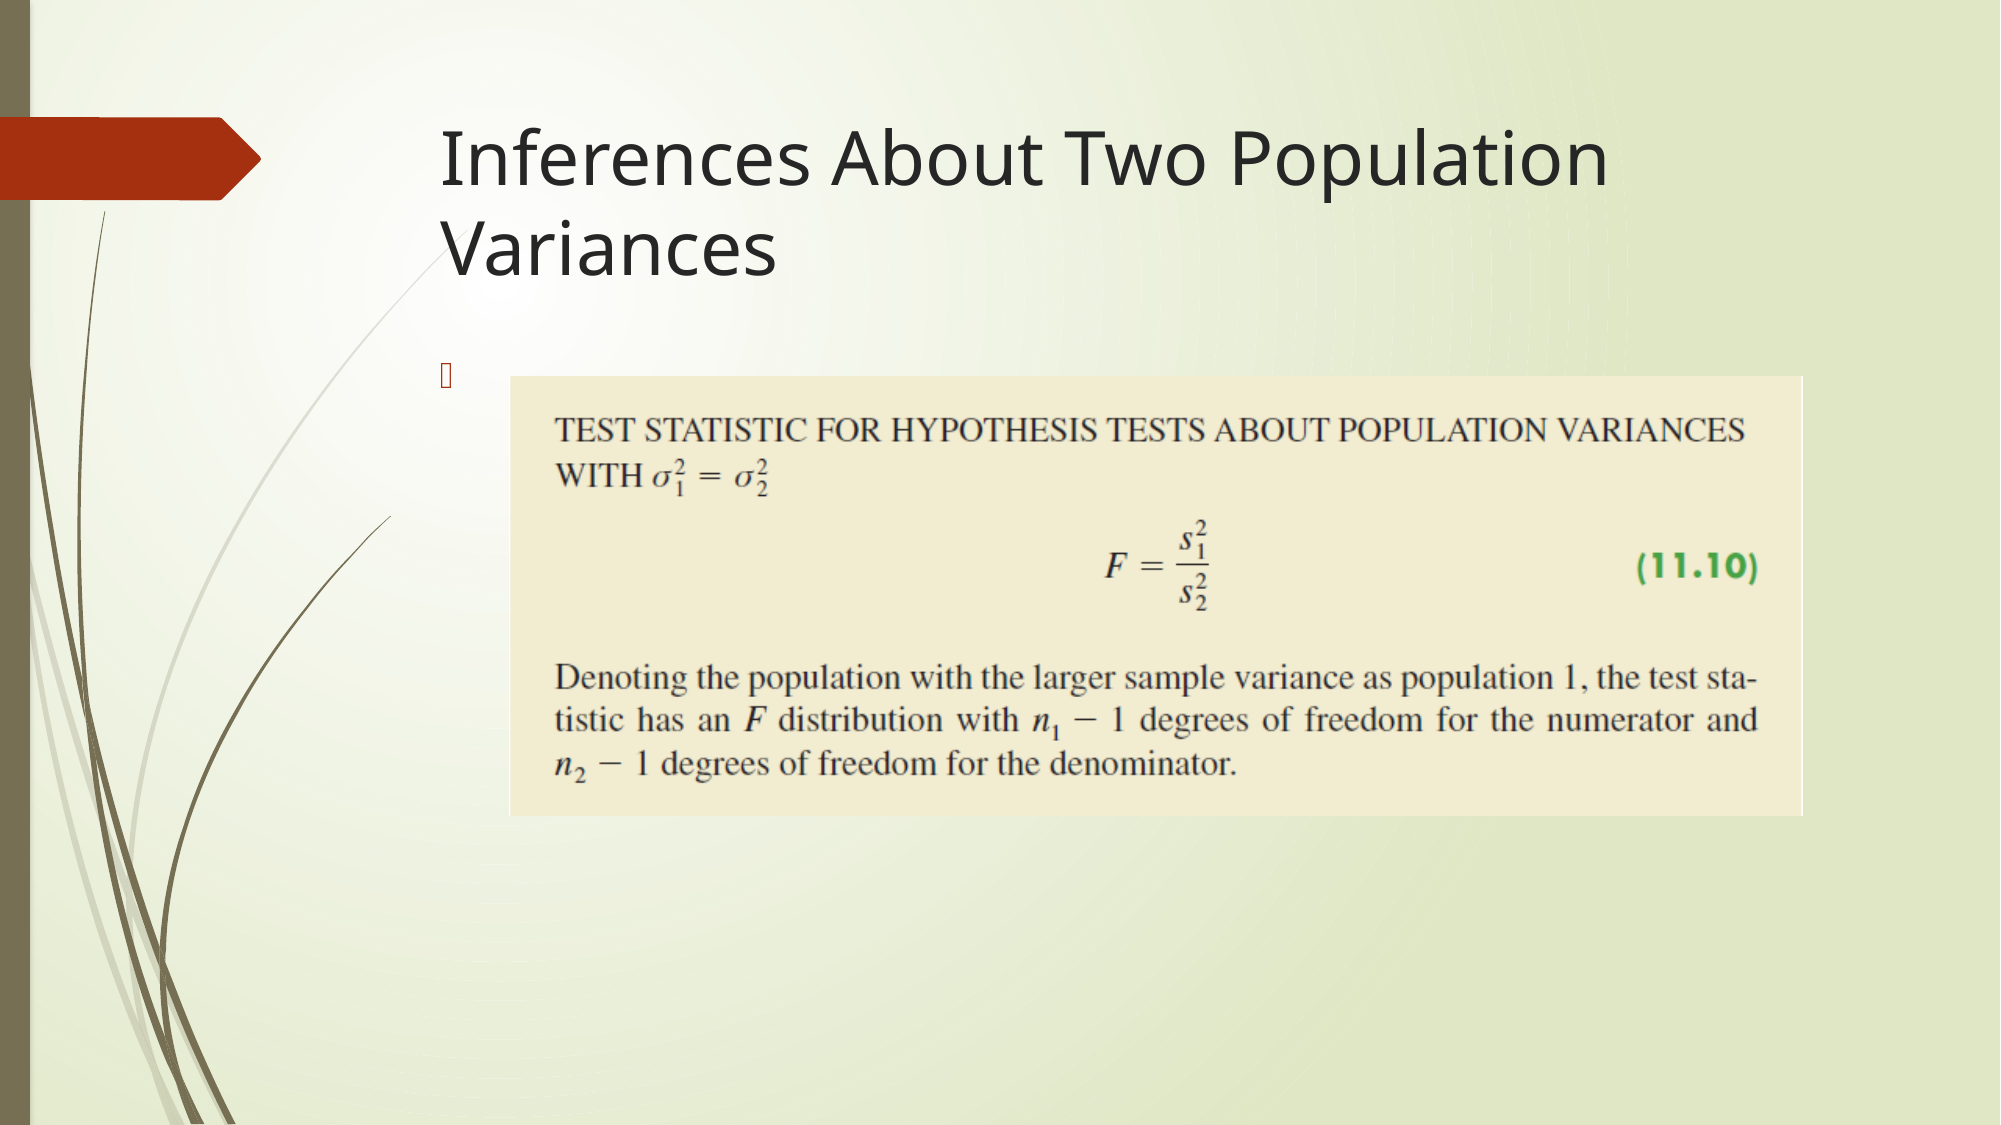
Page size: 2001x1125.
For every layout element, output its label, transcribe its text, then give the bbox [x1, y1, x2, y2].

list [424, 350, 1888, 970]
title Inferences About Two Population Variances [425, 102, 1888, 313]
picture [508, 376, 1803, 817]
